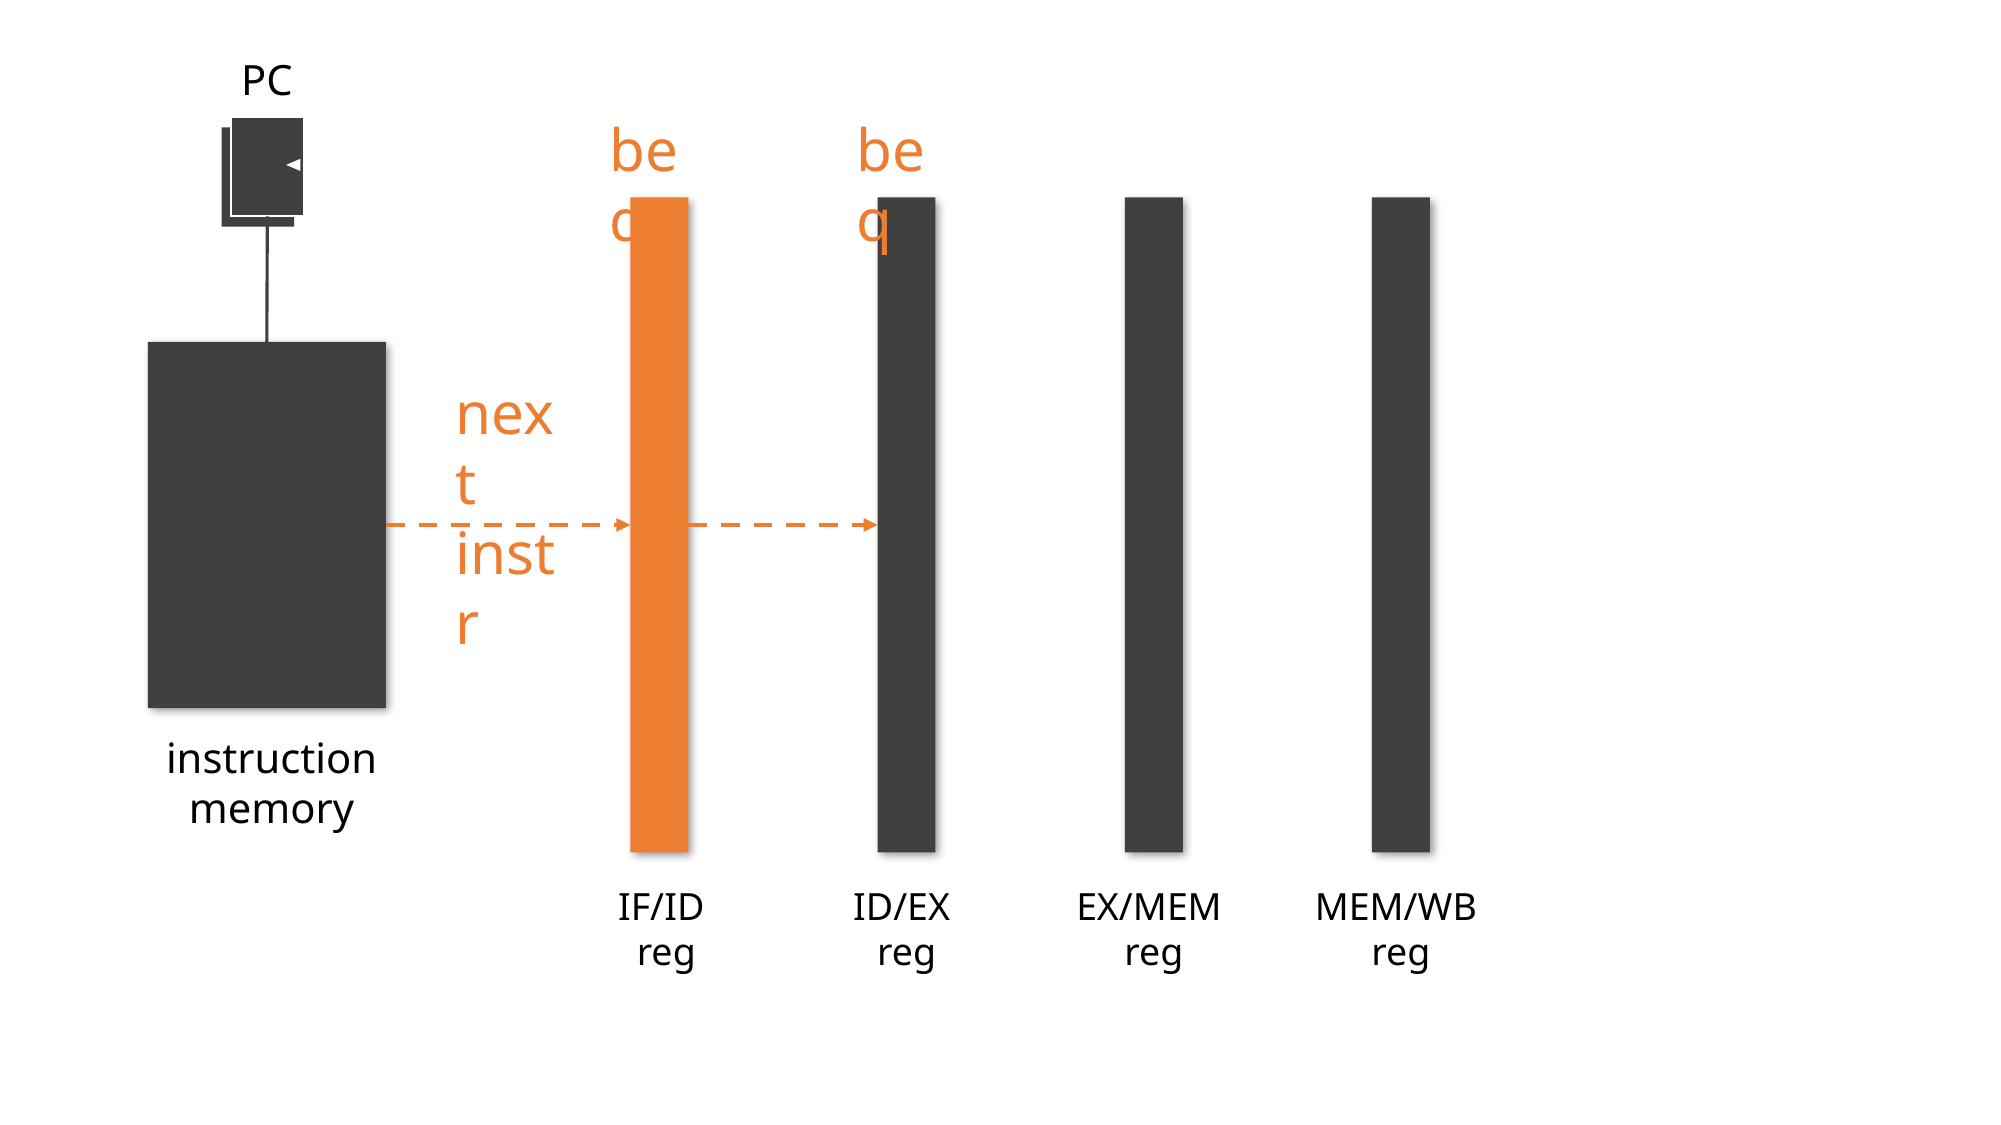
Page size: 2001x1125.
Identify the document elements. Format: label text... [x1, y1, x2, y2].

text_box [147, 341, 387, 709]
text_box IF/ID reg [544, 875, 784, 981]
text_box [1371, 196, 1431, 853]
text_box [629, 261, 689, 853]
text_box [1124, 196, 1184, 853]
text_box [221, 117, 304, 227]
text_box MEM/WB reg [1239, 875, 1563, 981]
text_box PC [144, 45, 389, 111]
text_box beq [841, 105, 972, 261]
text_box instruction memory [149, 724, 394, 840]
text_box [876, 261, 937, 853]
text_box ID/EX reg [784, 875, 991, 981]
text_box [385, 368, 631, 525]
text_box EX/MEM reg [991, 875, 1239, 981]
text_box beq [594, 105, 724, 261]
